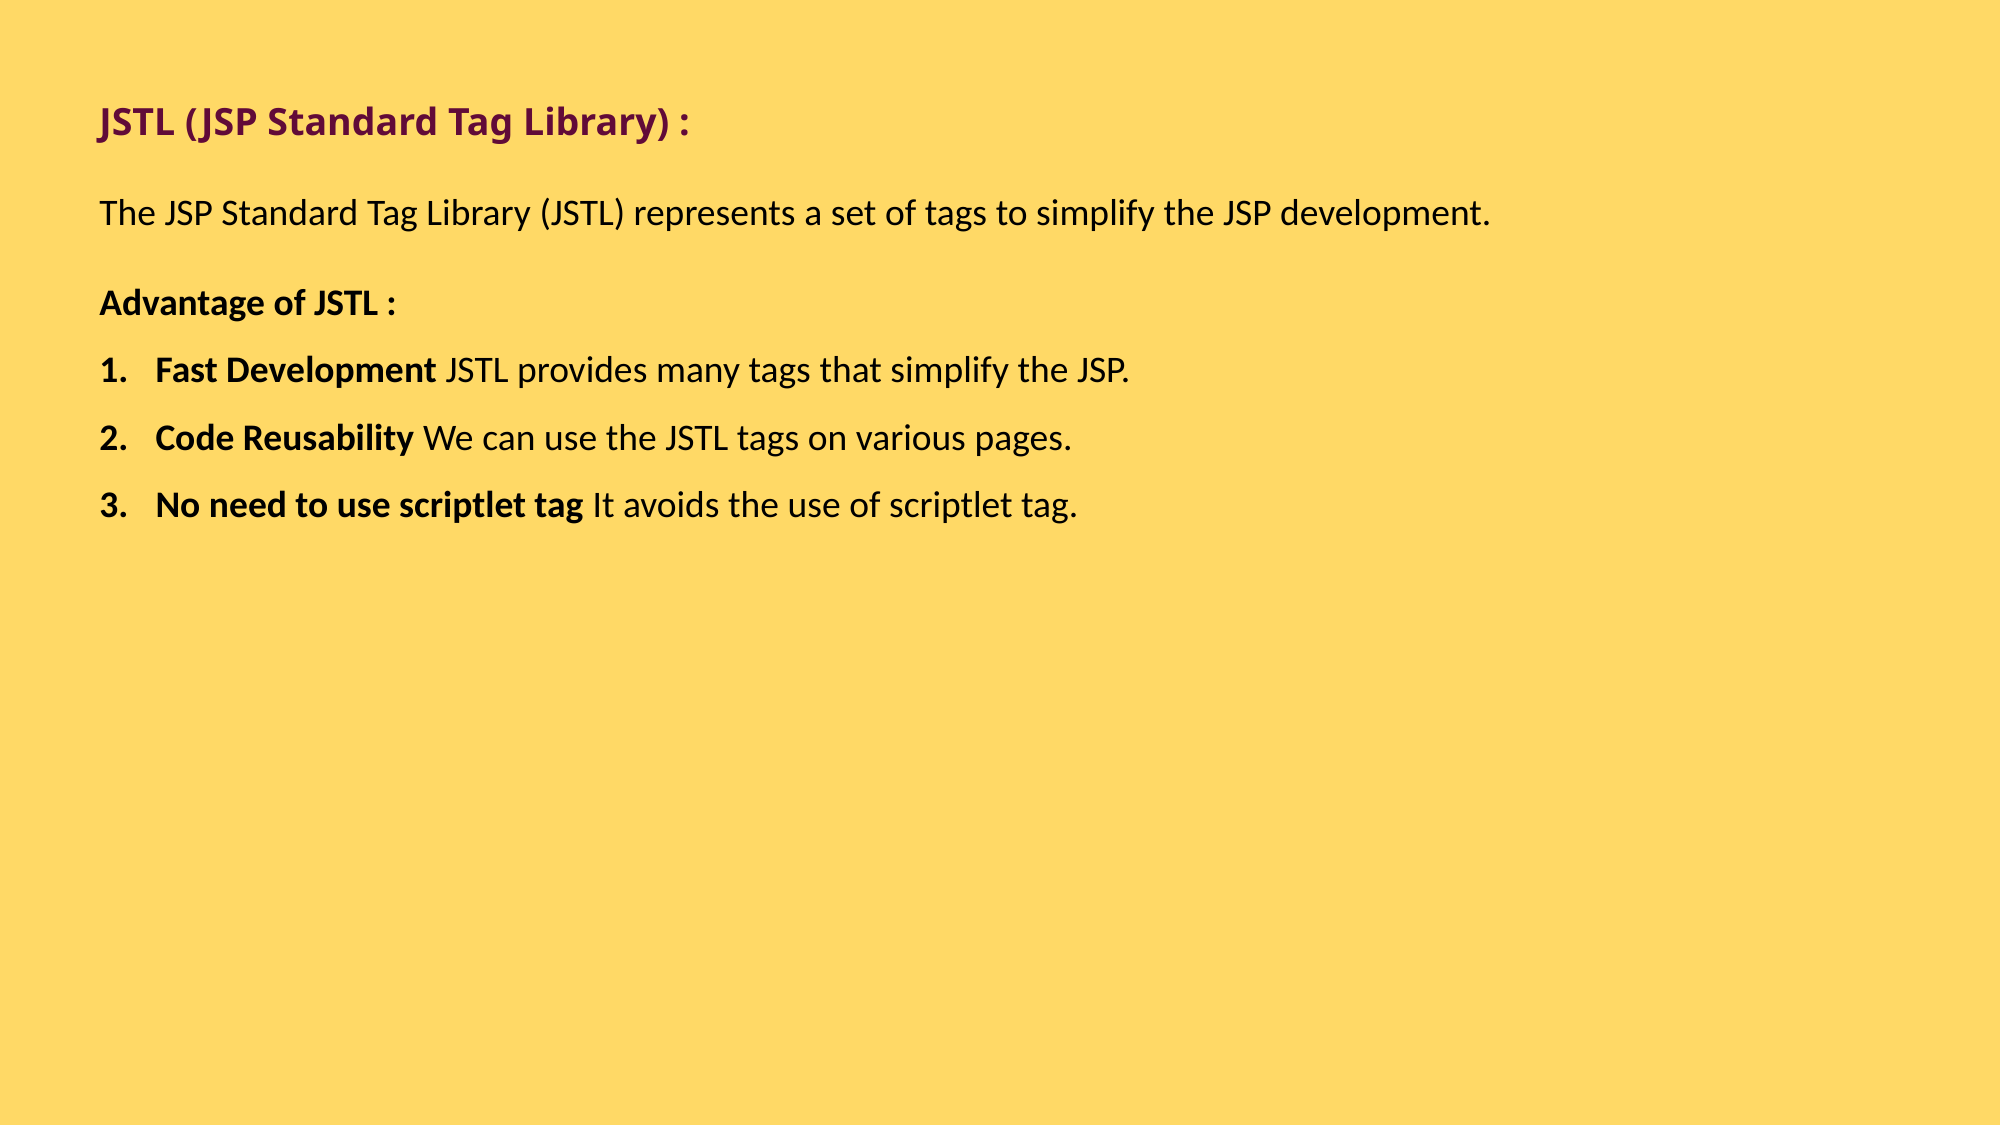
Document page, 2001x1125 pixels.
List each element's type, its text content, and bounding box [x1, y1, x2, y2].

text_box JSTL (JSP Standard Tag Library) : The JSP Standard Tag Library (JSTL) represents a set of tags to simplify the JSP development. Advantage of JSTL : Fast Development JSTL provides many tags that simplify the JSP. Code Reusability We can use the JSTL tags on various pages. No need to use scriptlet tag It avoids the use of scriptlet tag. [84, 90, 1507, 578]
